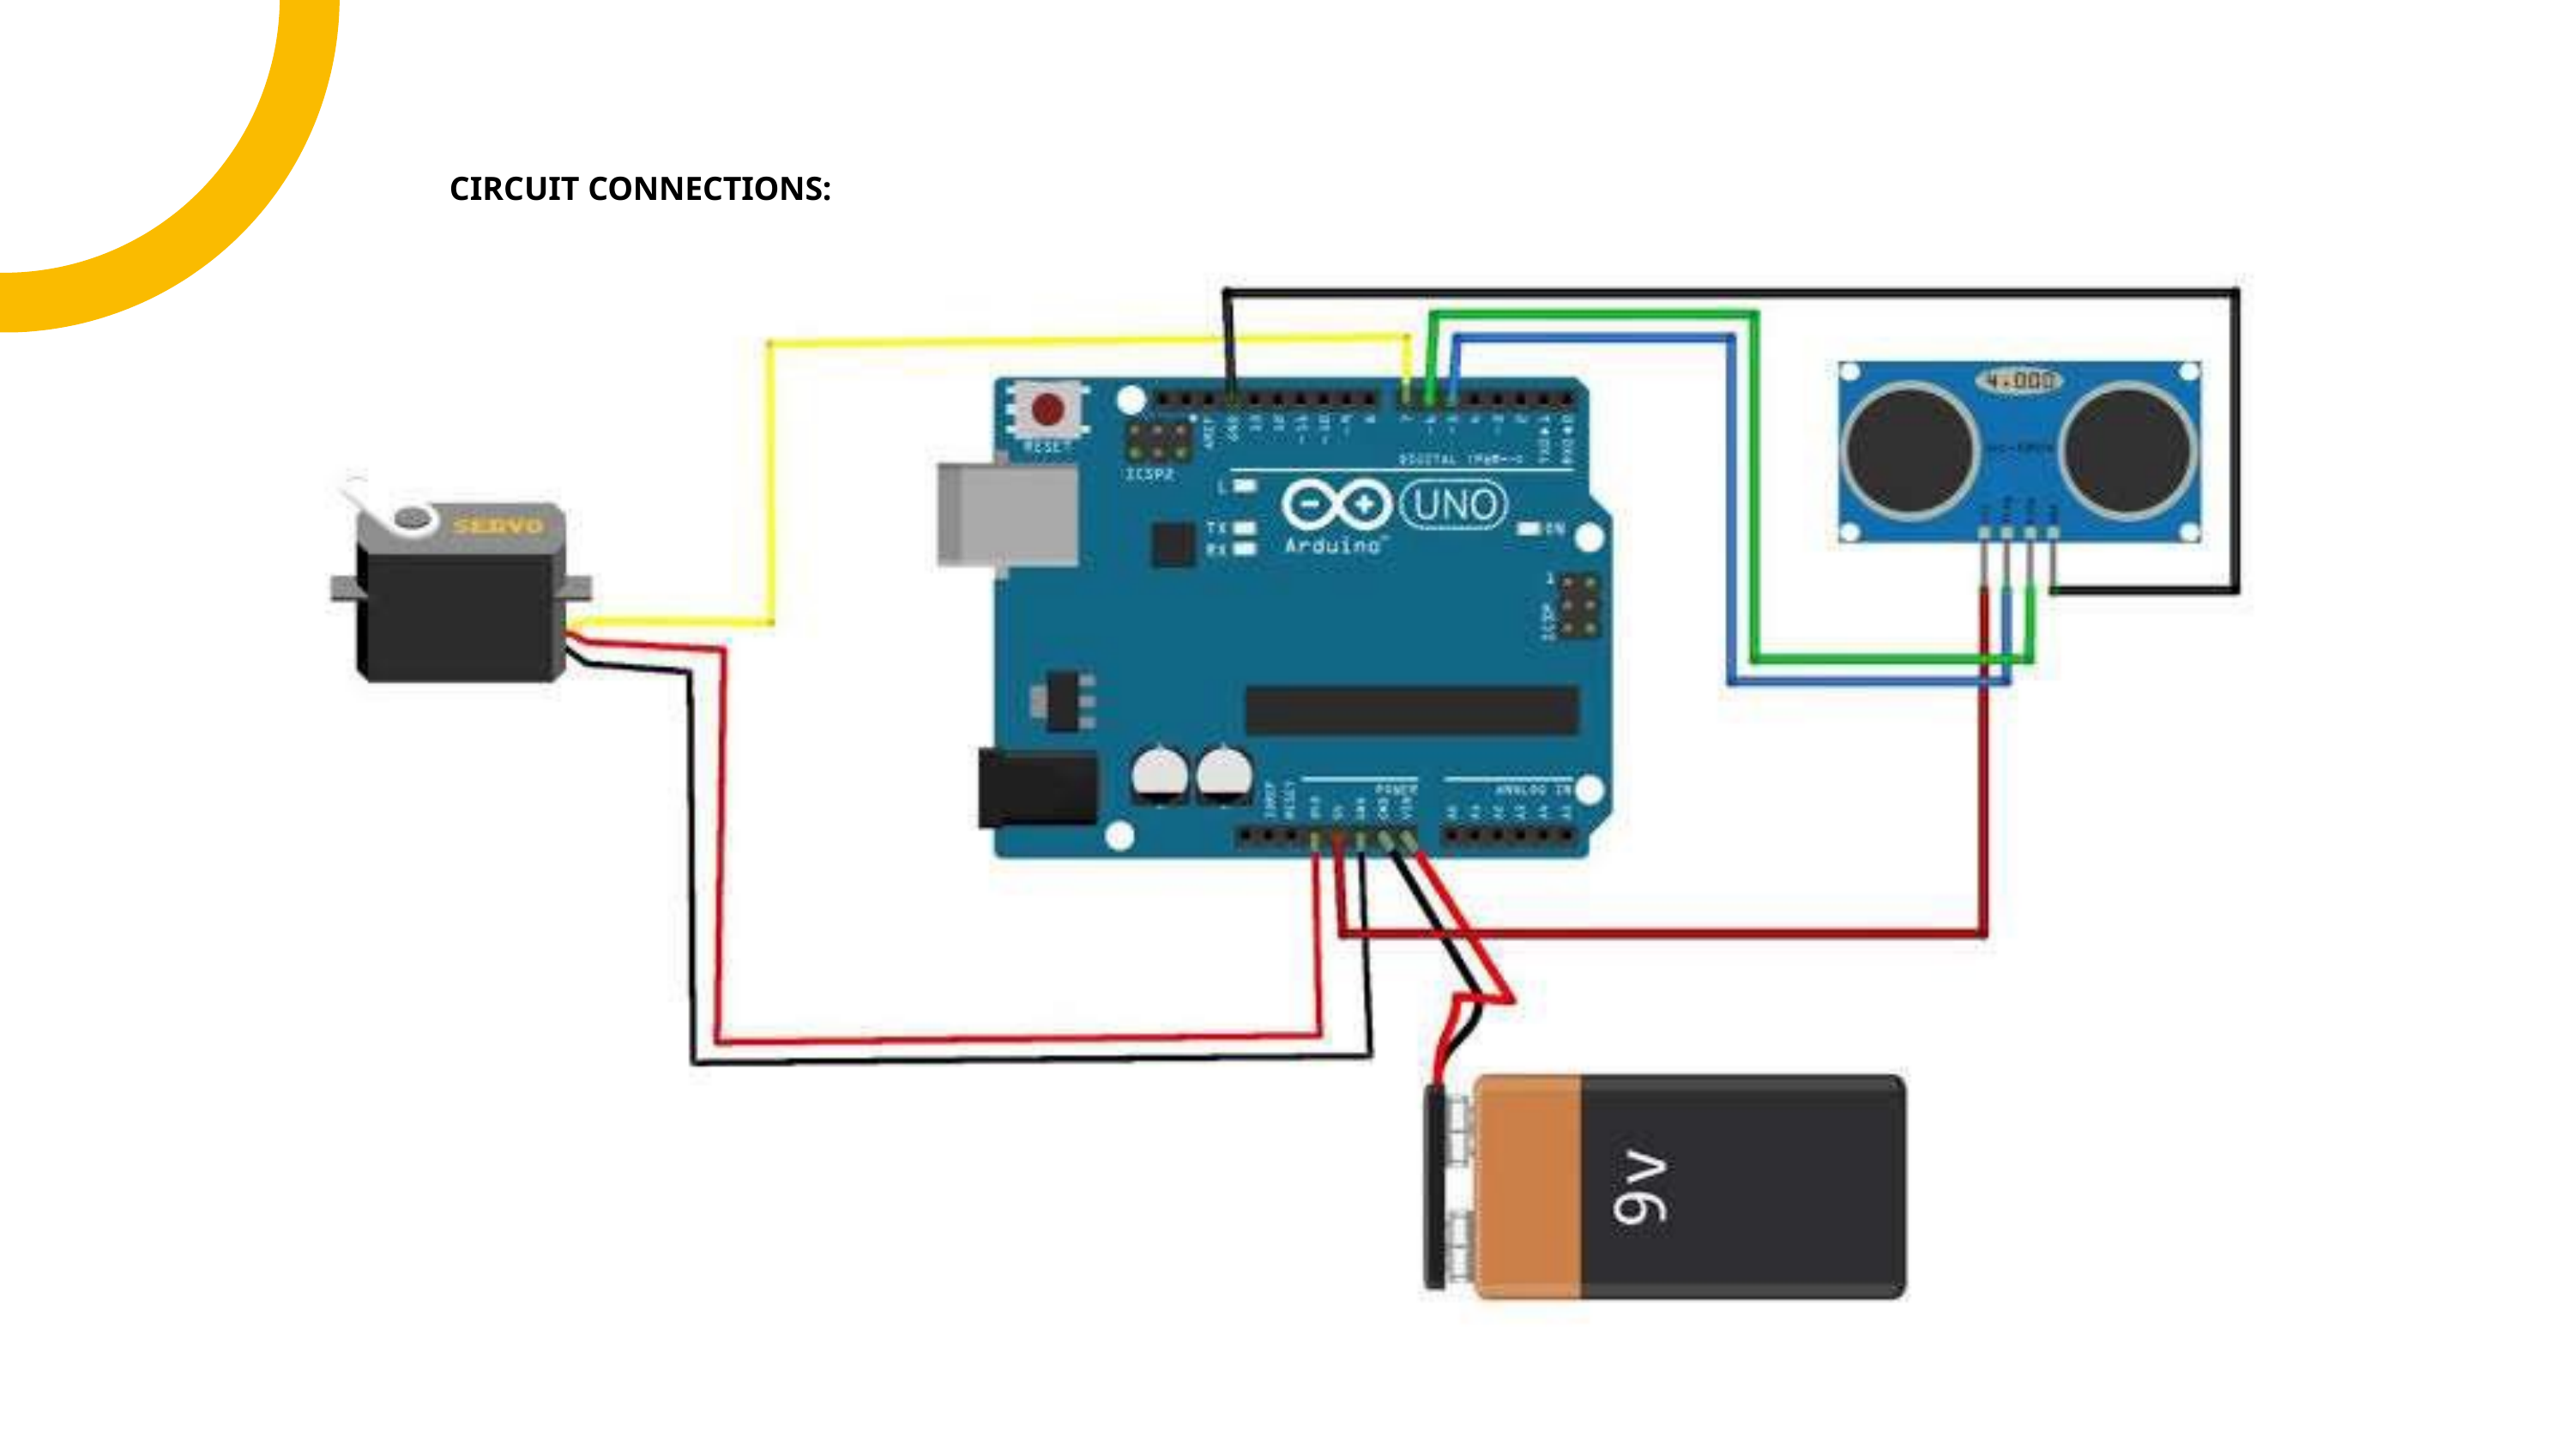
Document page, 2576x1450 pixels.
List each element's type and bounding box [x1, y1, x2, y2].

text_box [0, 0, 2437, 1435]
